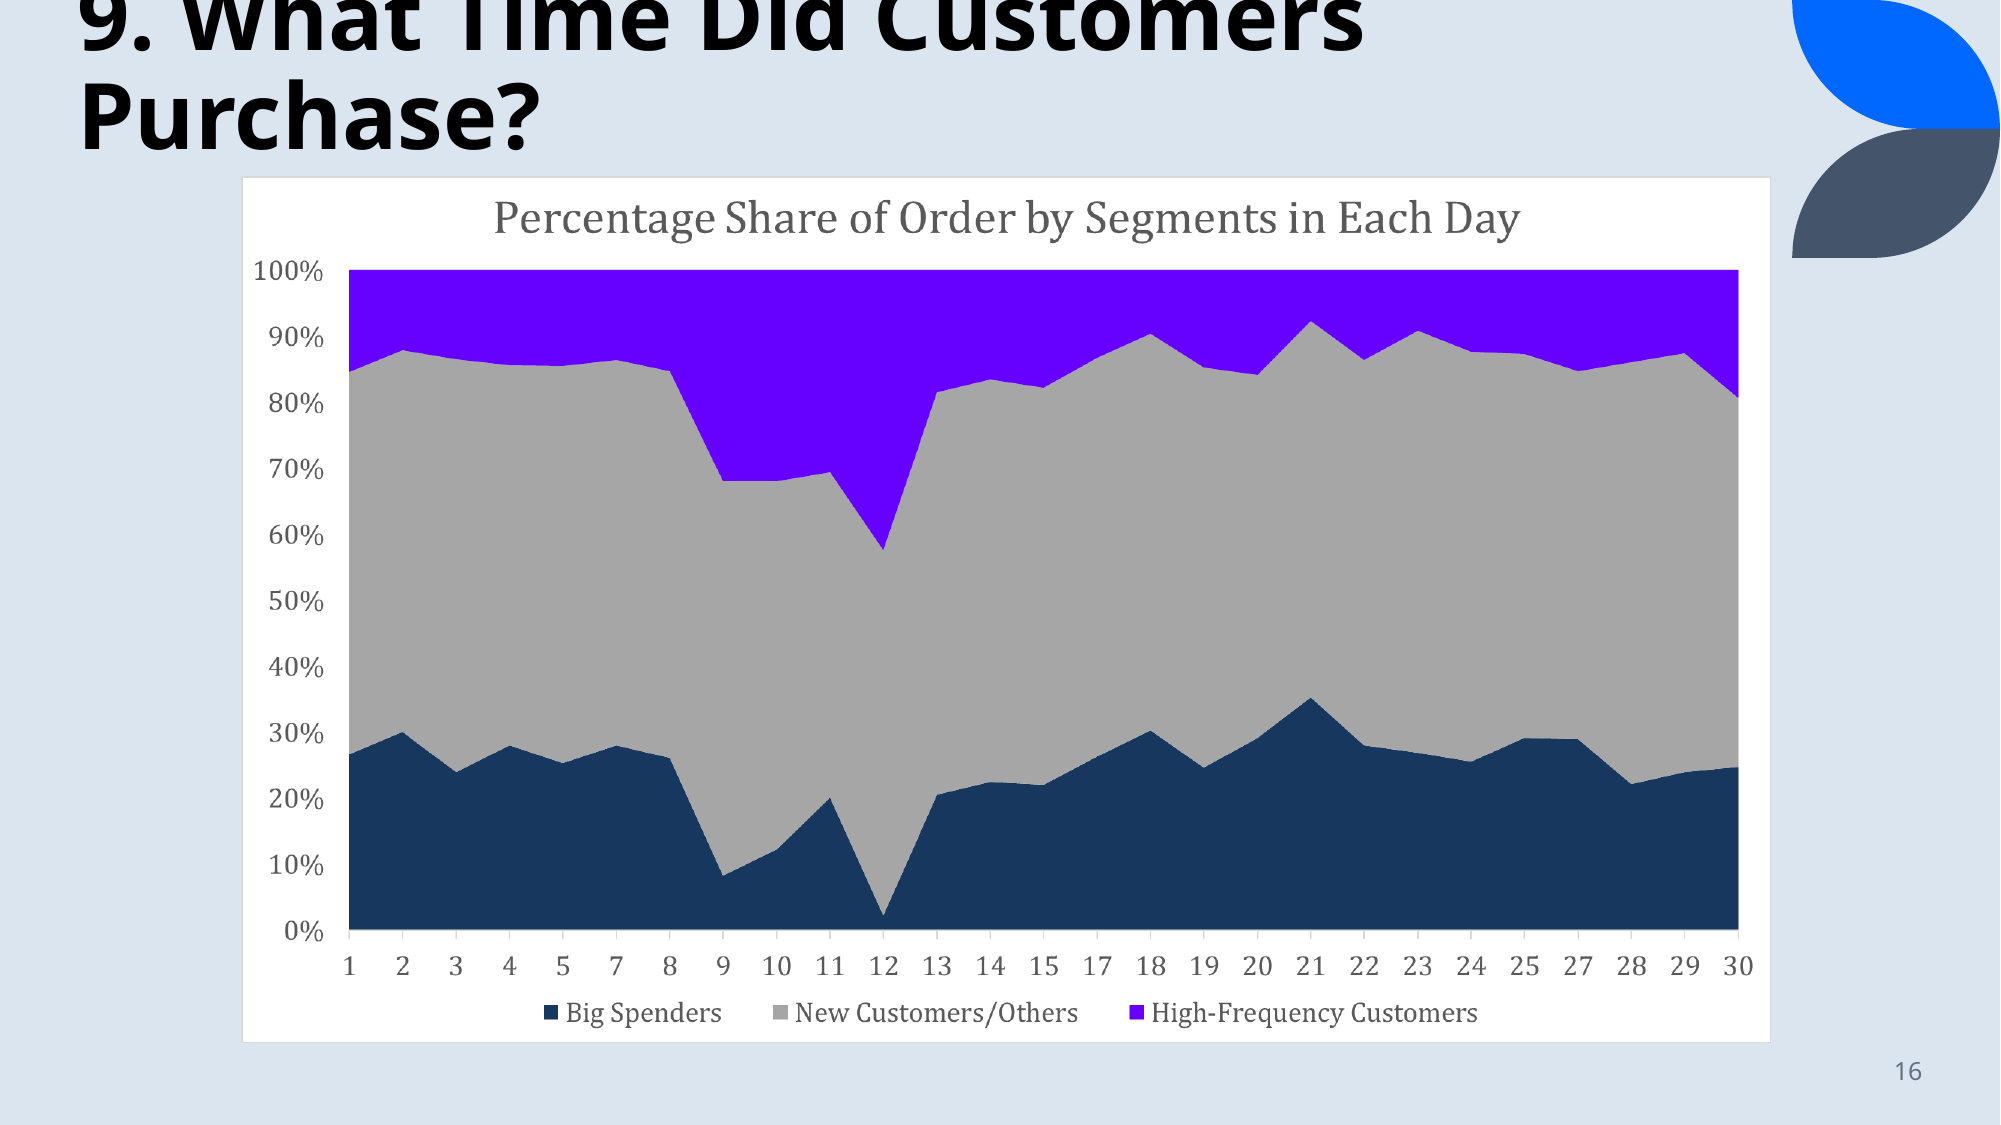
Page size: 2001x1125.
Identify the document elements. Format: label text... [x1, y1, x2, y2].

picture [241, 176, 1771, 1043]
slide_number 16 [1665, 1042, 1938, 1103]
title 9. What Time Did Customers Purchase? [62, 62, 1667, 177]
